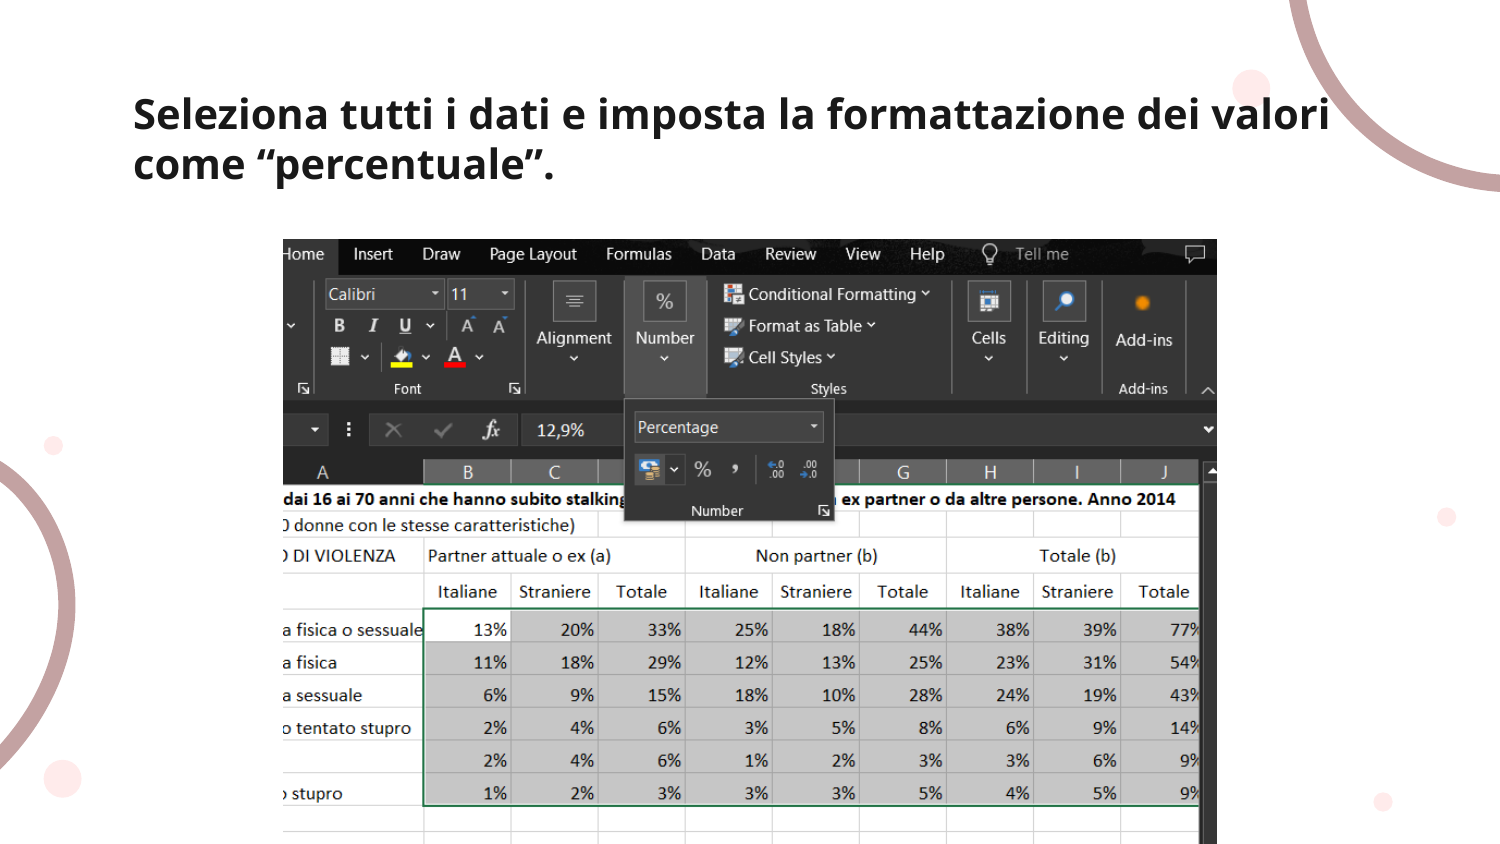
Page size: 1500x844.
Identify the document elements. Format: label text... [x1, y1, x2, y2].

title Seleziona tutti i dati e imposta la formattazione dei valori come “percentuale”. [118, 72, 1382, 167]
picture [282, 239, 1217, 844]
